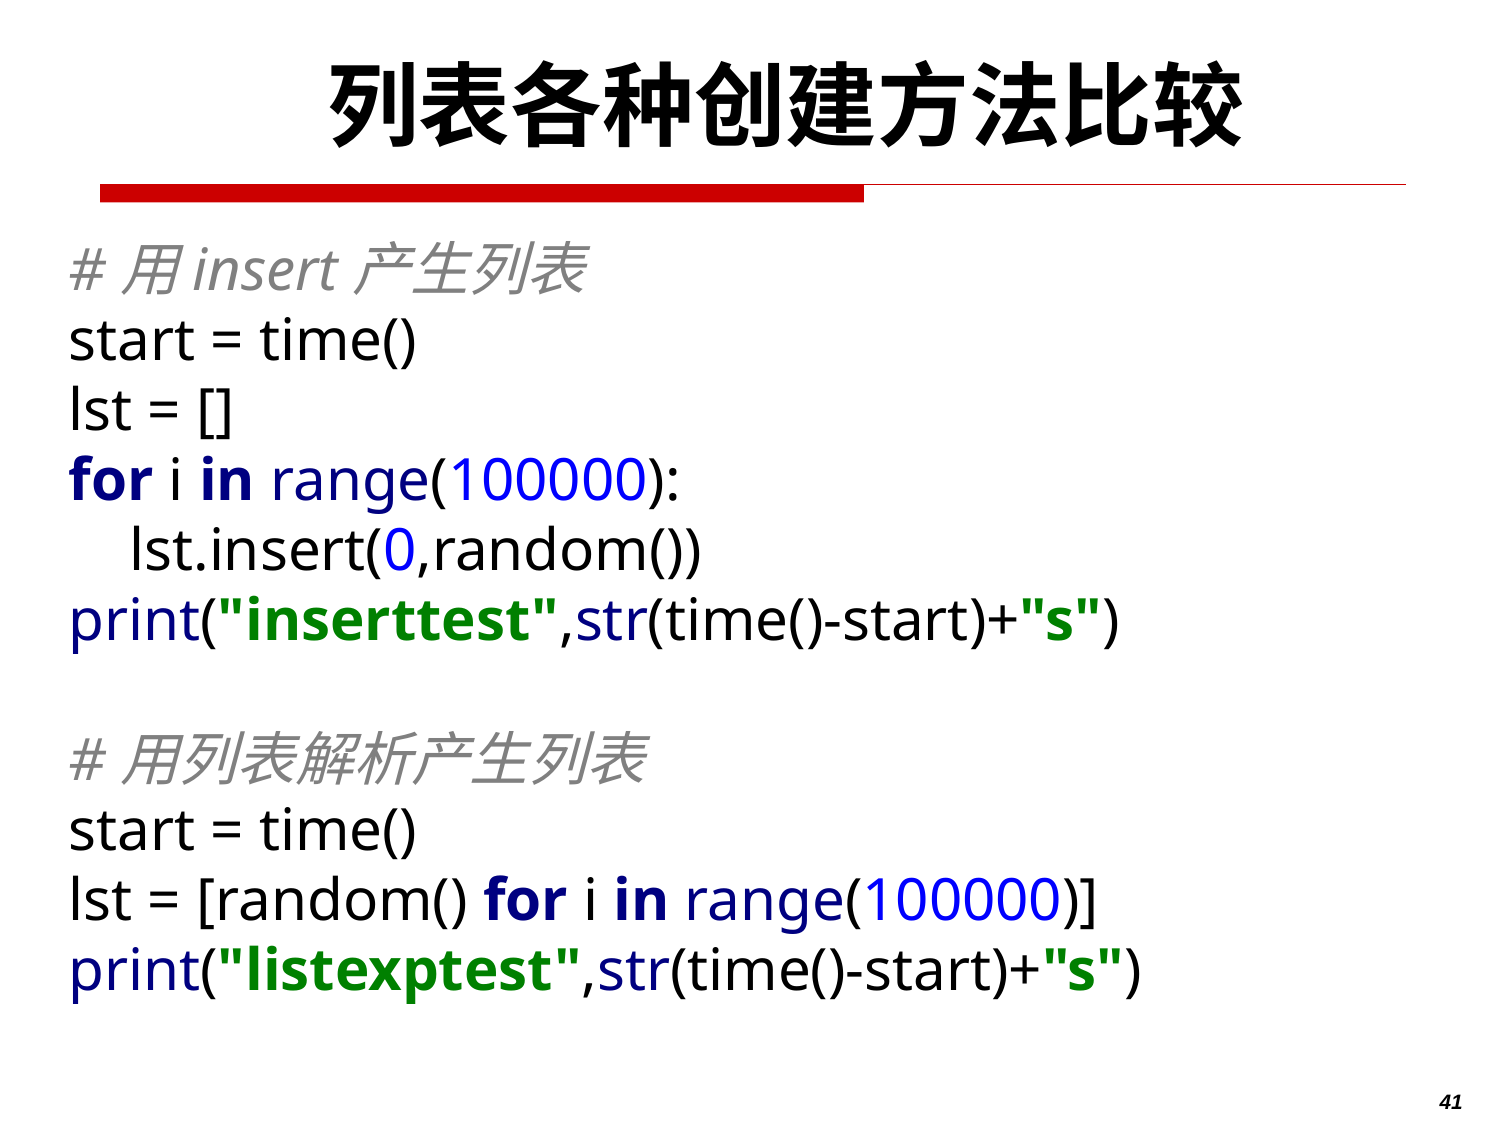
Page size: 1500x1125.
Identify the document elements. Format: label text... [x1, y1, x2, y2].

title 列表各种创建方法比较 [111, 0, 1462, 166]
text_box #用insert产生列表 start = time() lst = [] for i in range(100000): lst.insert(0,random()) print("inserttest",str(time()-start)+"s") #用列表解析产生列表 start = time() lst = [random() for i in range(100000)] print("listexptest",str(time()-start)+"s") [53, 225, 1157, 1010]
slide_number 41 [1337, 1053, 1463, 1114]
